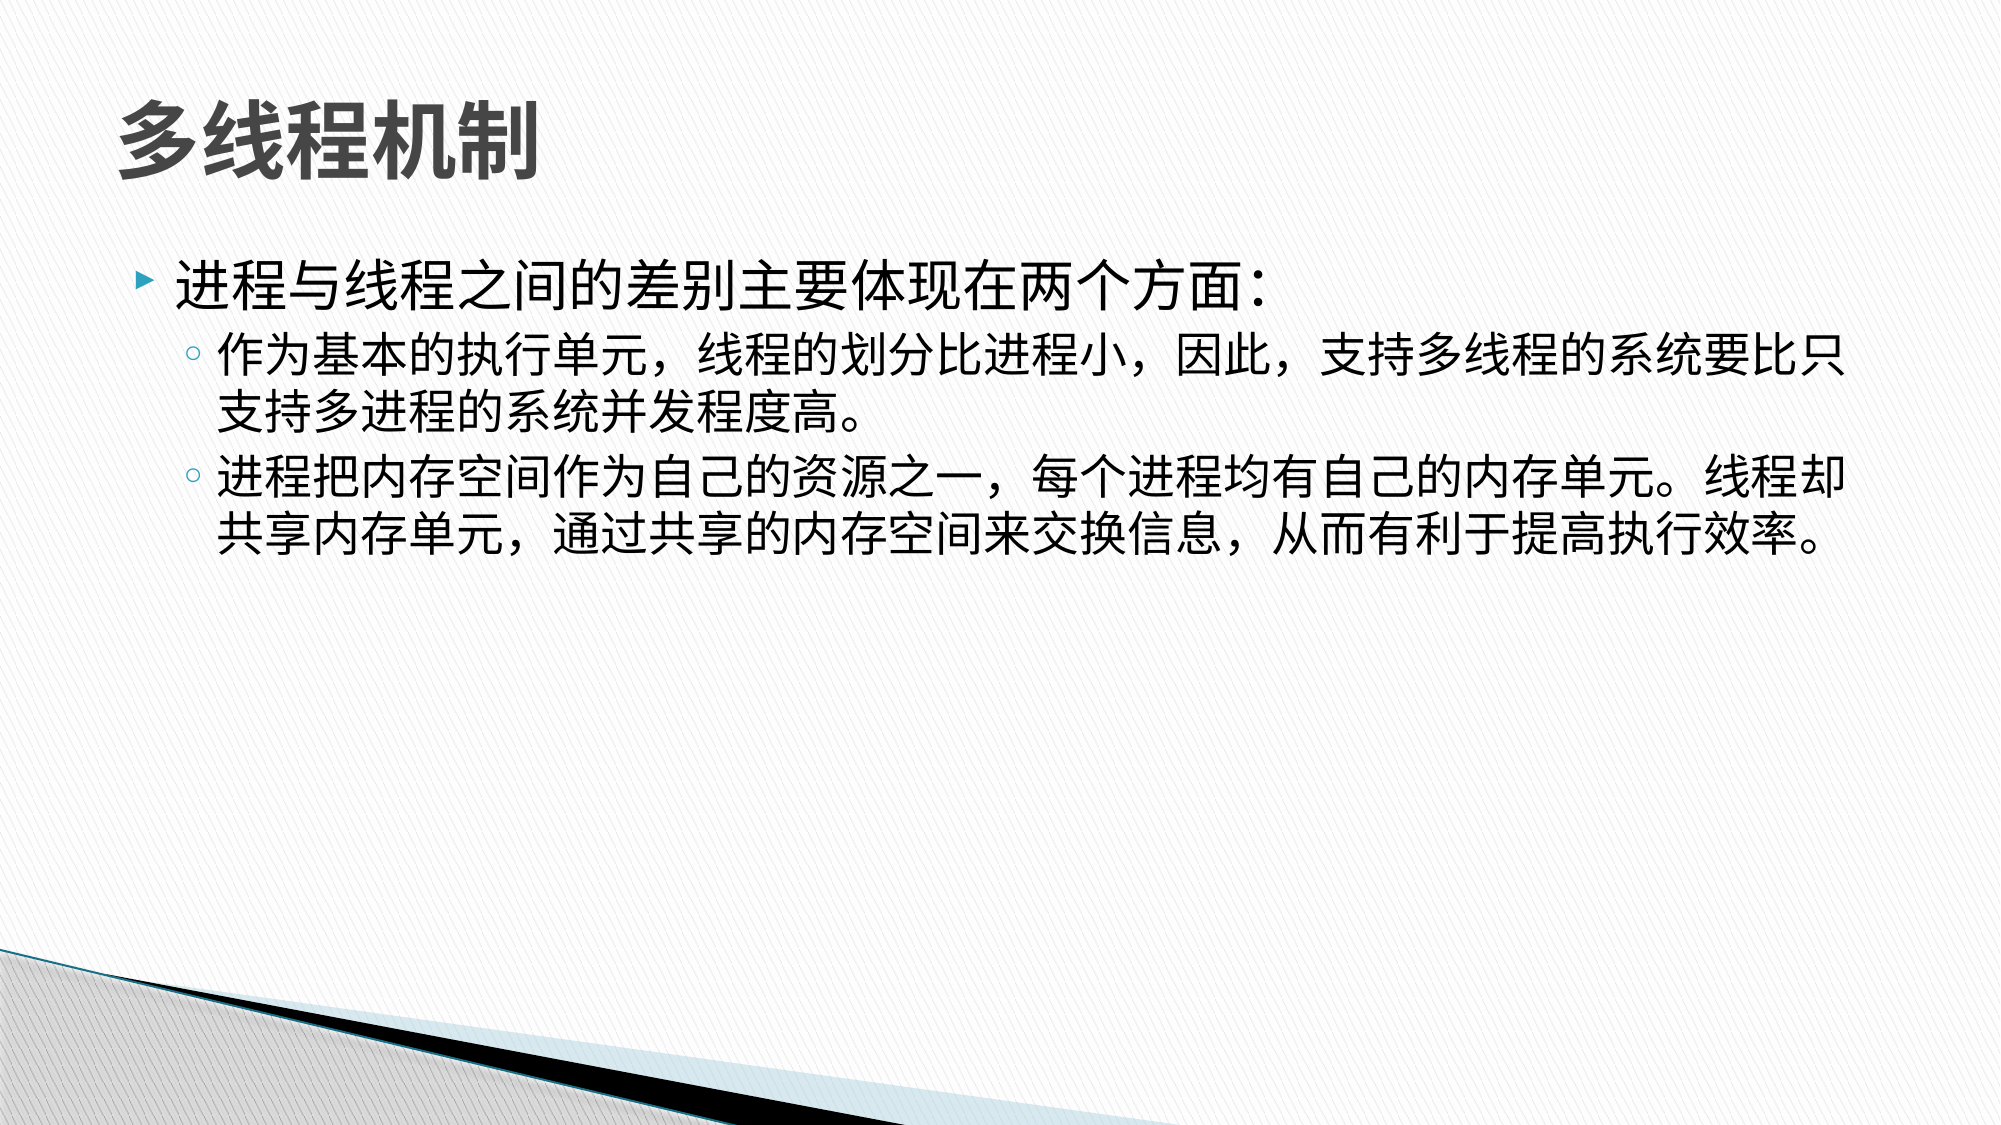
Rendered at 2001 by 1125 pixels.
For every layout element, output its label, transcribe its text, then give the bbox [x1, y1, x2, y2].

title 多线程机制 [99, 45, 1900, 233]
list 进程与线程之间的差别主要体现在两个方面： 作为基本的执行单元，线程的划分比进程小，因此，支持多线程的系统要比只支持多进程的系统并发程度高。 进程把内存空间作为自己的资源之一，每个进程均有自己的内存单元。线程却共享内存单元，通过共享的内存空间来交换信息，从而有利于提高执行效率。 [99, 243, 1900, 986]
text_box [324, 375, 1675, 563]
